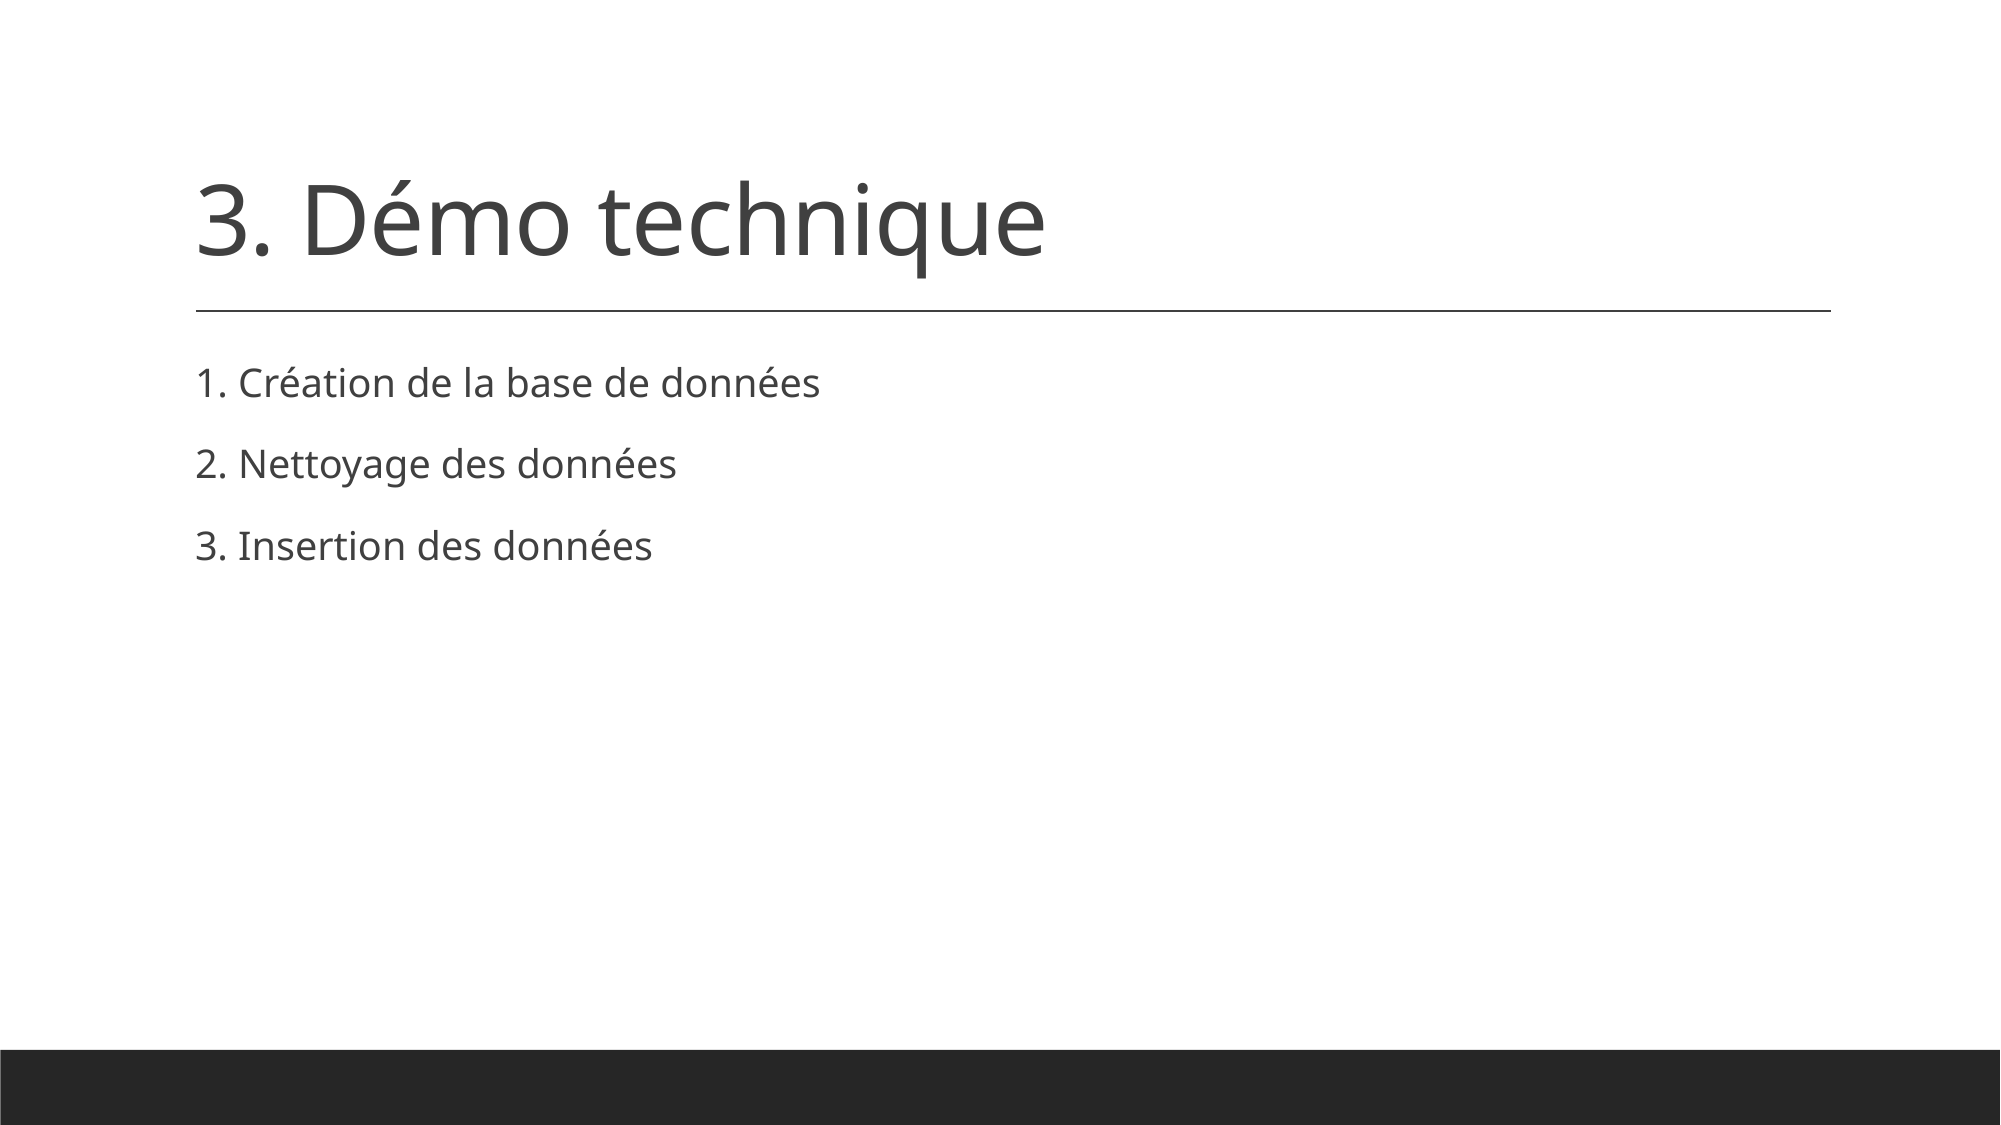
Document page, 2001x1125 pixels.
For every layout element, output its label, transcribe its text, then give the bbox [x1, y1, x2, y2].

title 3. Démo technique [180, 47, 1830, 284]
list 1. Création de la base de données 2. Nettoyage des données 3. Insertion des données [180, 345, 1830, 963]
